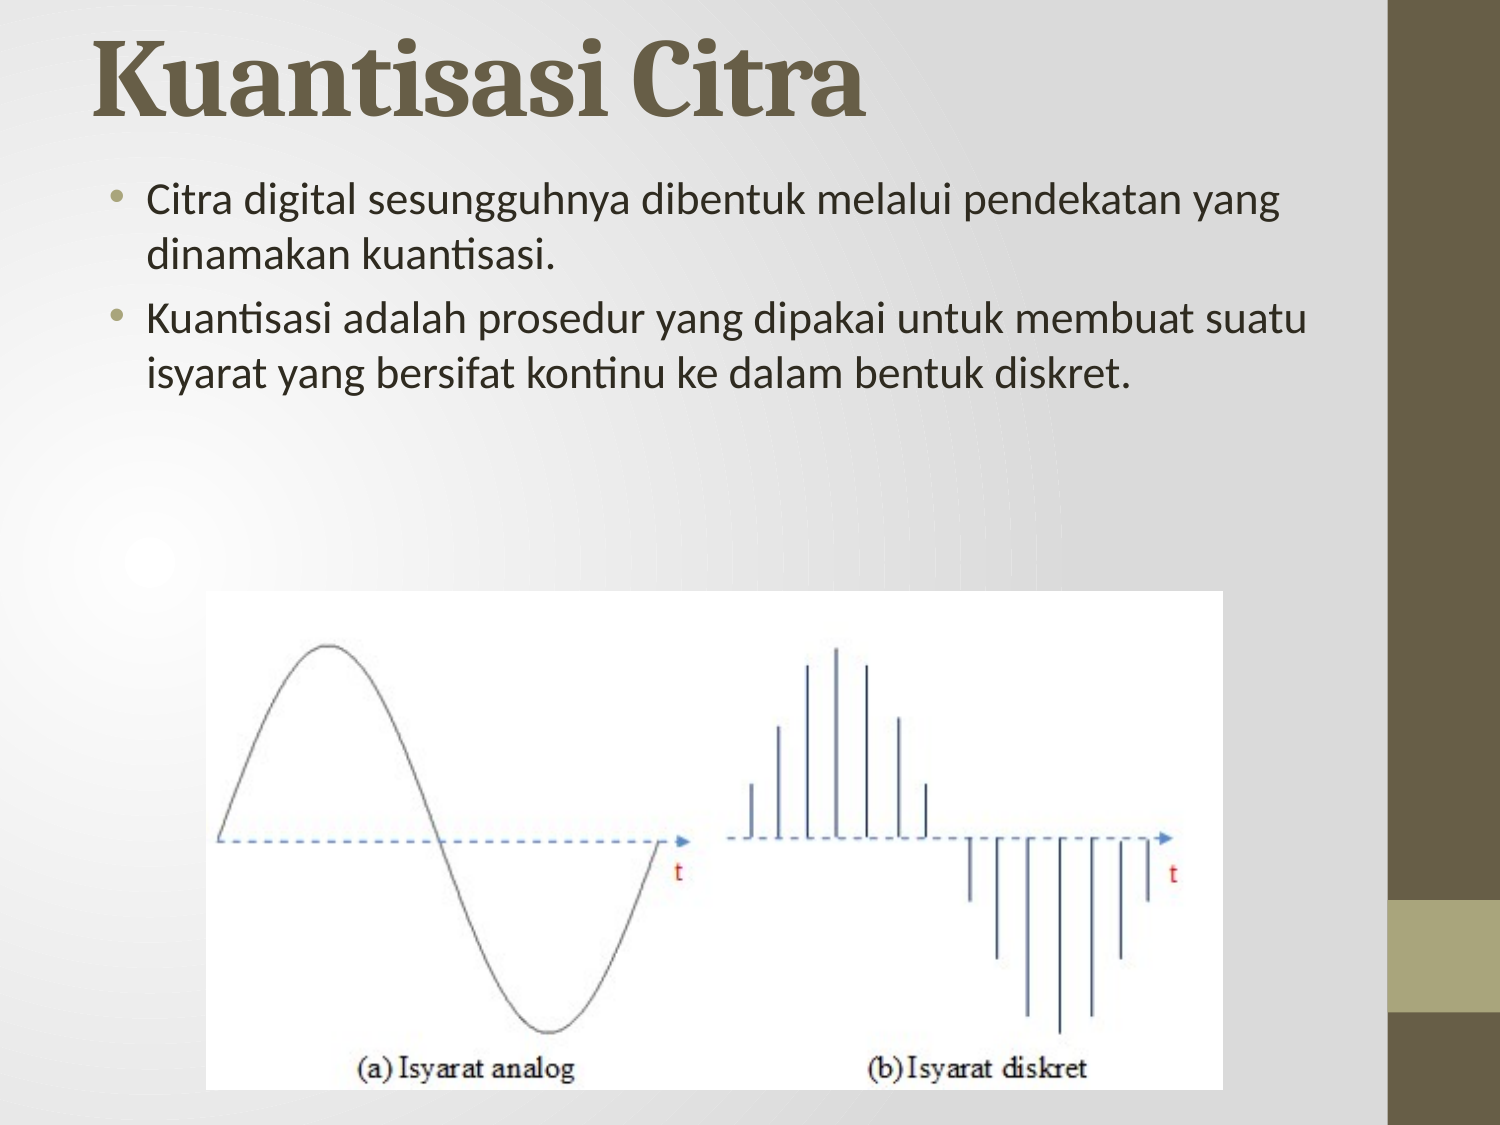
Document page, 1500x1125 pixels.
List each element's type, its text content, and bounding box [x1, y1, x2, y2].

picture [206, 590, 1223, 1090]
title Kuantisasi Citra [75, 45, 1325, 160]
list Citra digital sesungguhnya dibentuk melalui pendekatan yang dinamakan kuantisasi. Kuantisasi adalah prosedur yang dipakai untuk membuat suatu isyarat yang bersifat kontinu ke dalam bentuk diskret. [75, 160, 1425, 1005]
